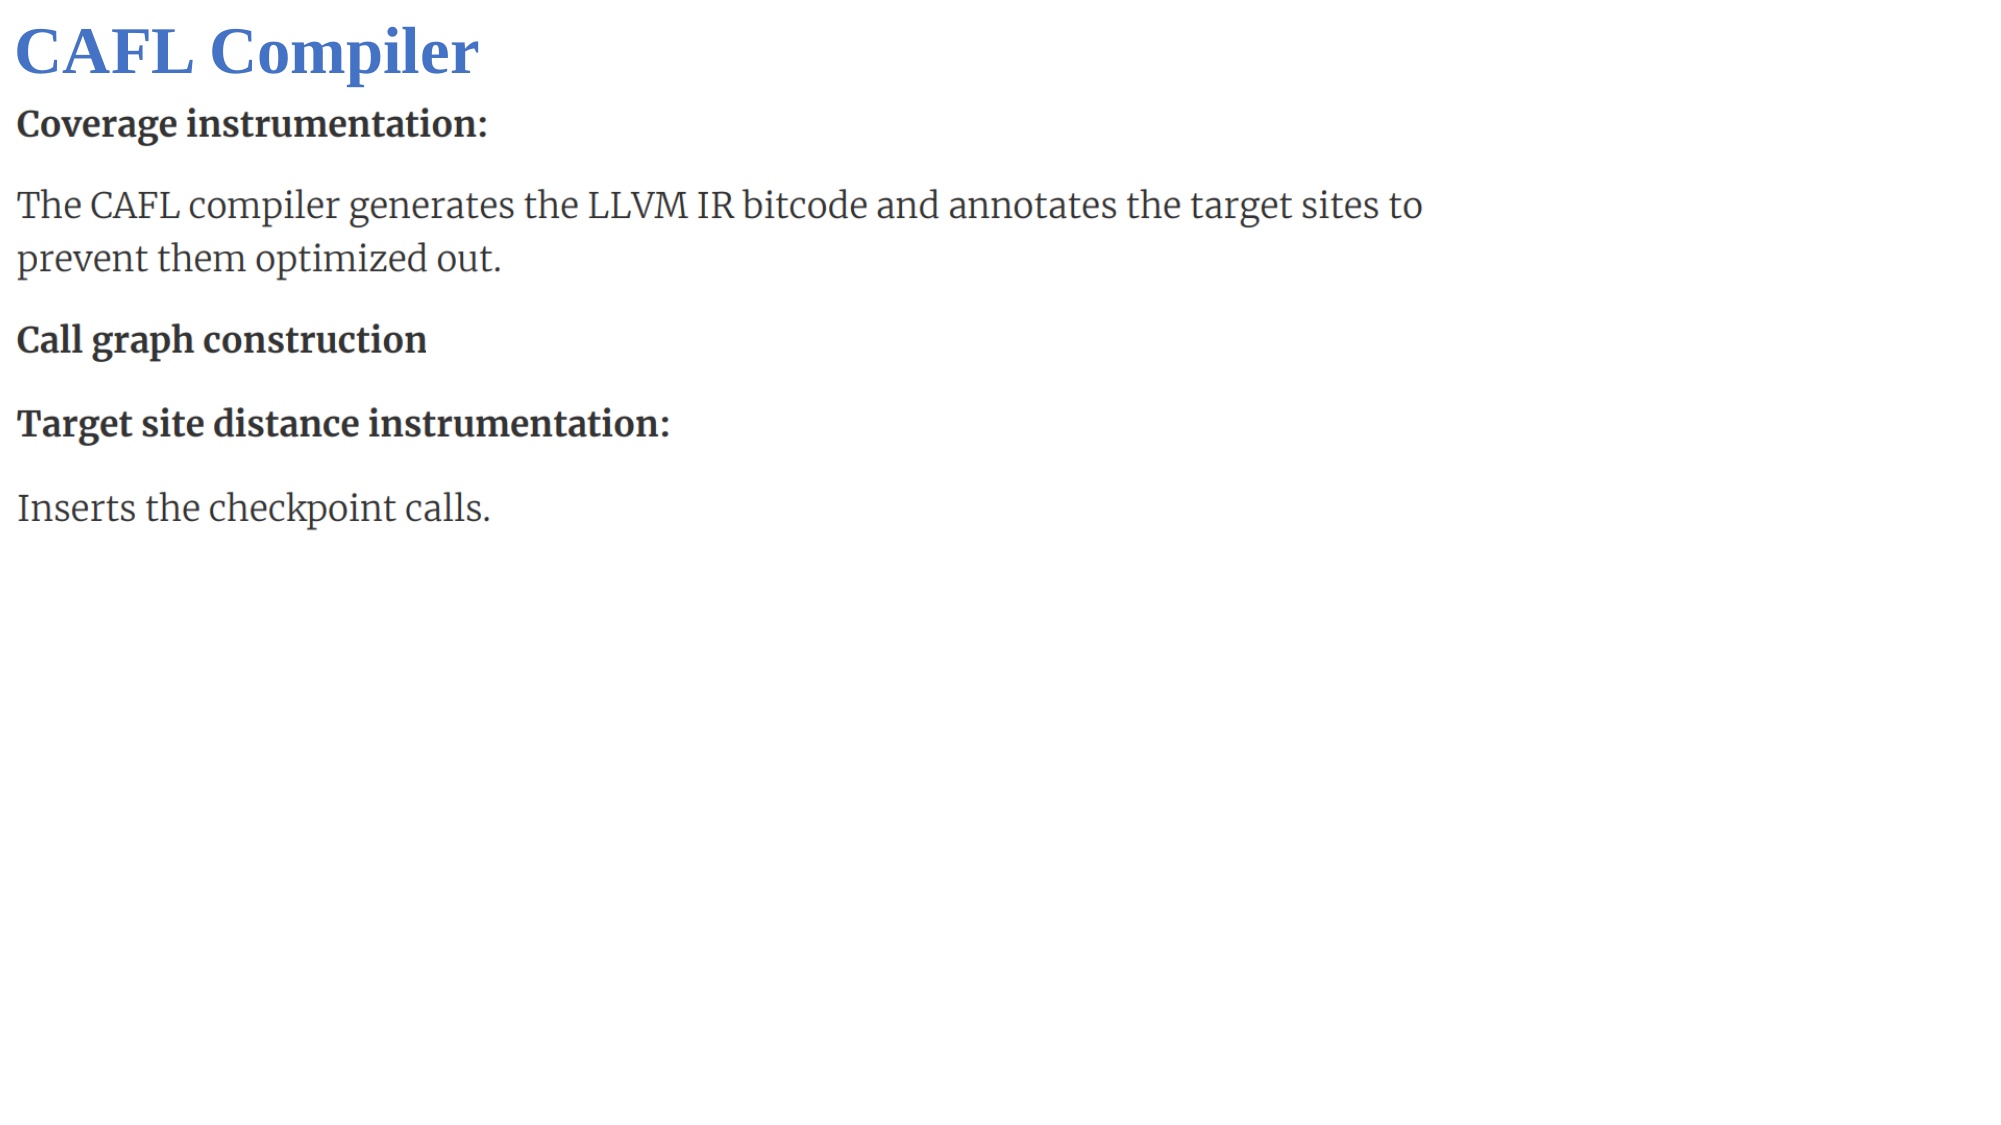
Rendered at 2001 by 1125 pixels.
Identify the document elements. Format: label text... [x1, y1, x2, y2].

picture [0, 95, 1565, 373]
text_box CAFL Compiler [0, 0, 504, 95]
picture [0, 392, 1565, 545]
